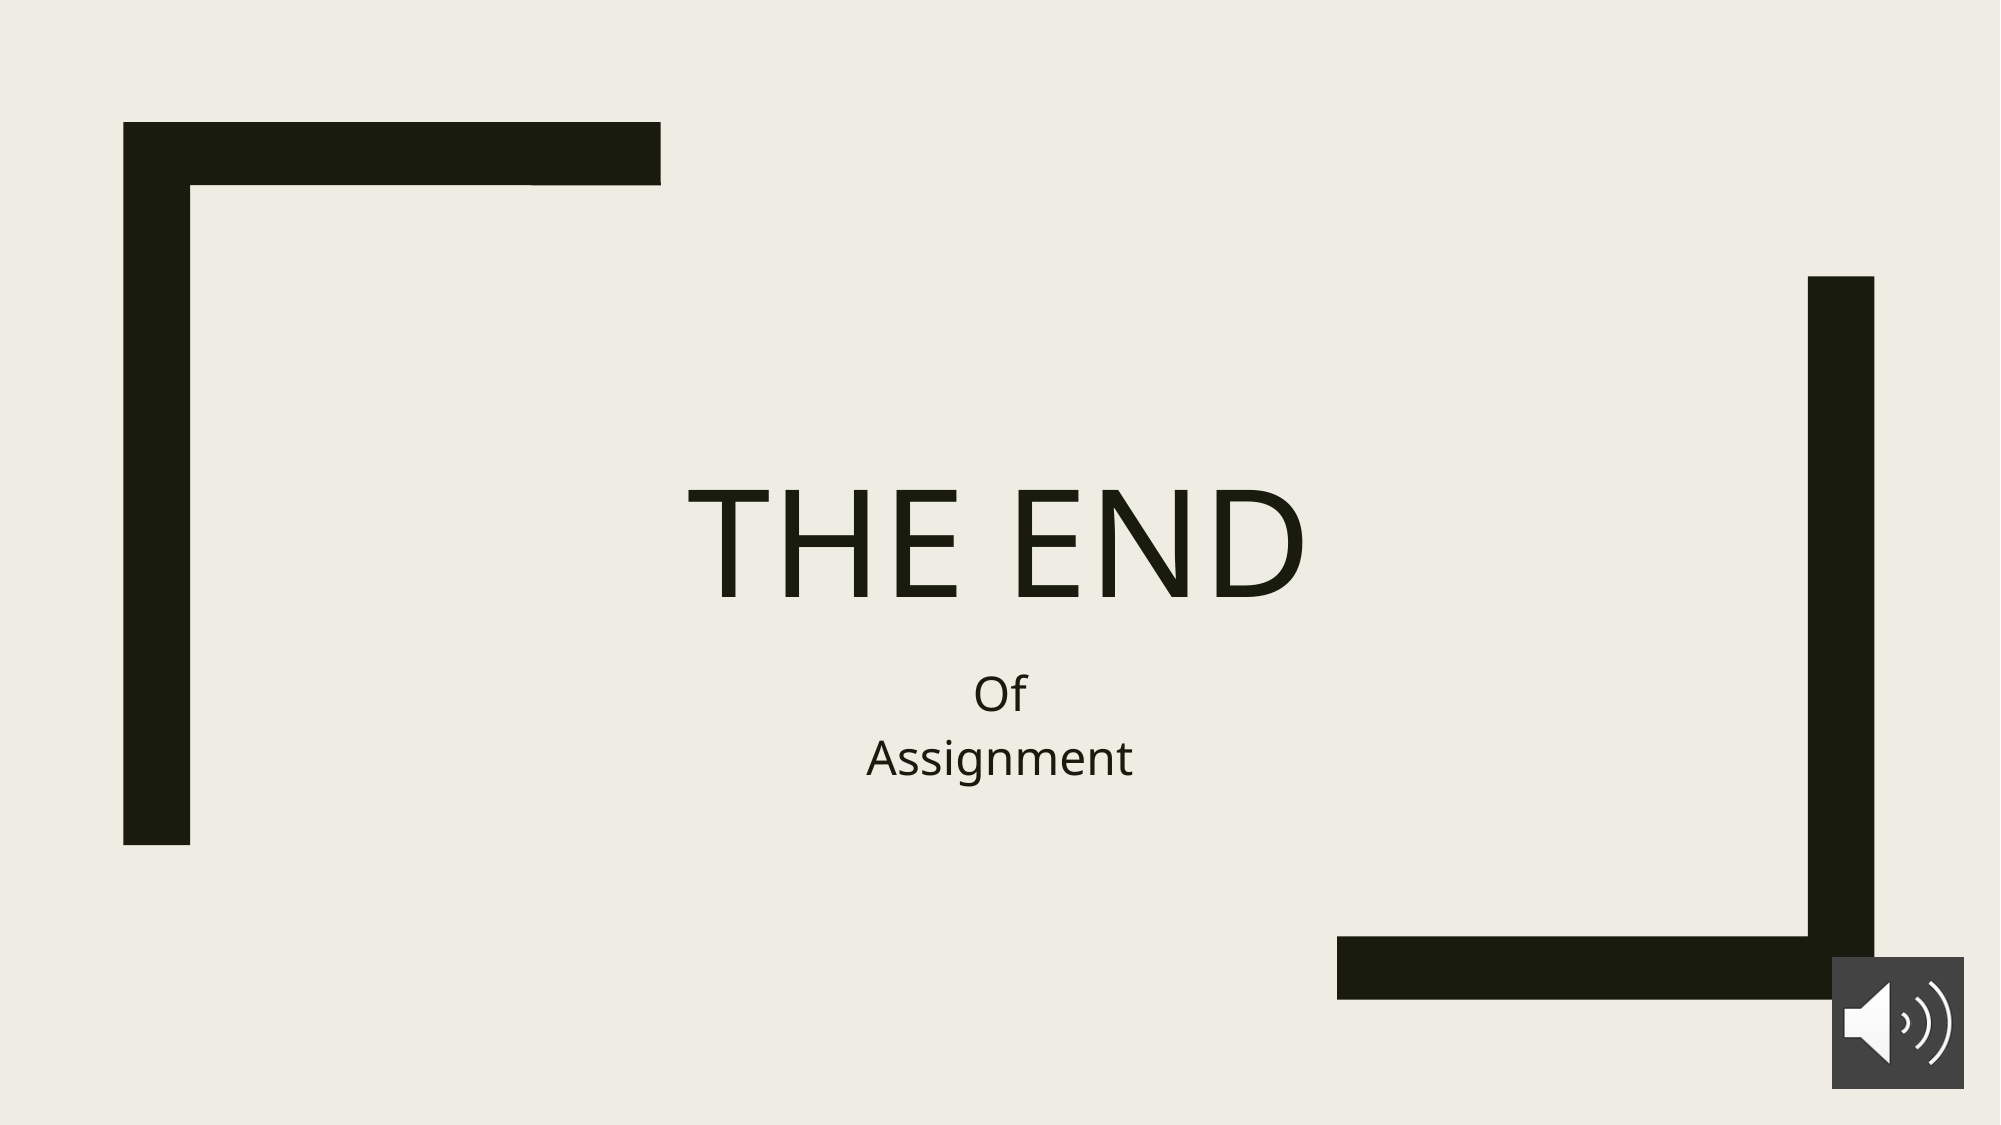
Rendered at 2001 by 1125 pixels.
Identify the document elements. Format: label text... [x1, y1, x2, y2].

title THE END [314, 293, 1686, 638]
picture [1831, 956, 1965, 1090]
subtitle Of Assignment [439, 649, 1561, 828]
